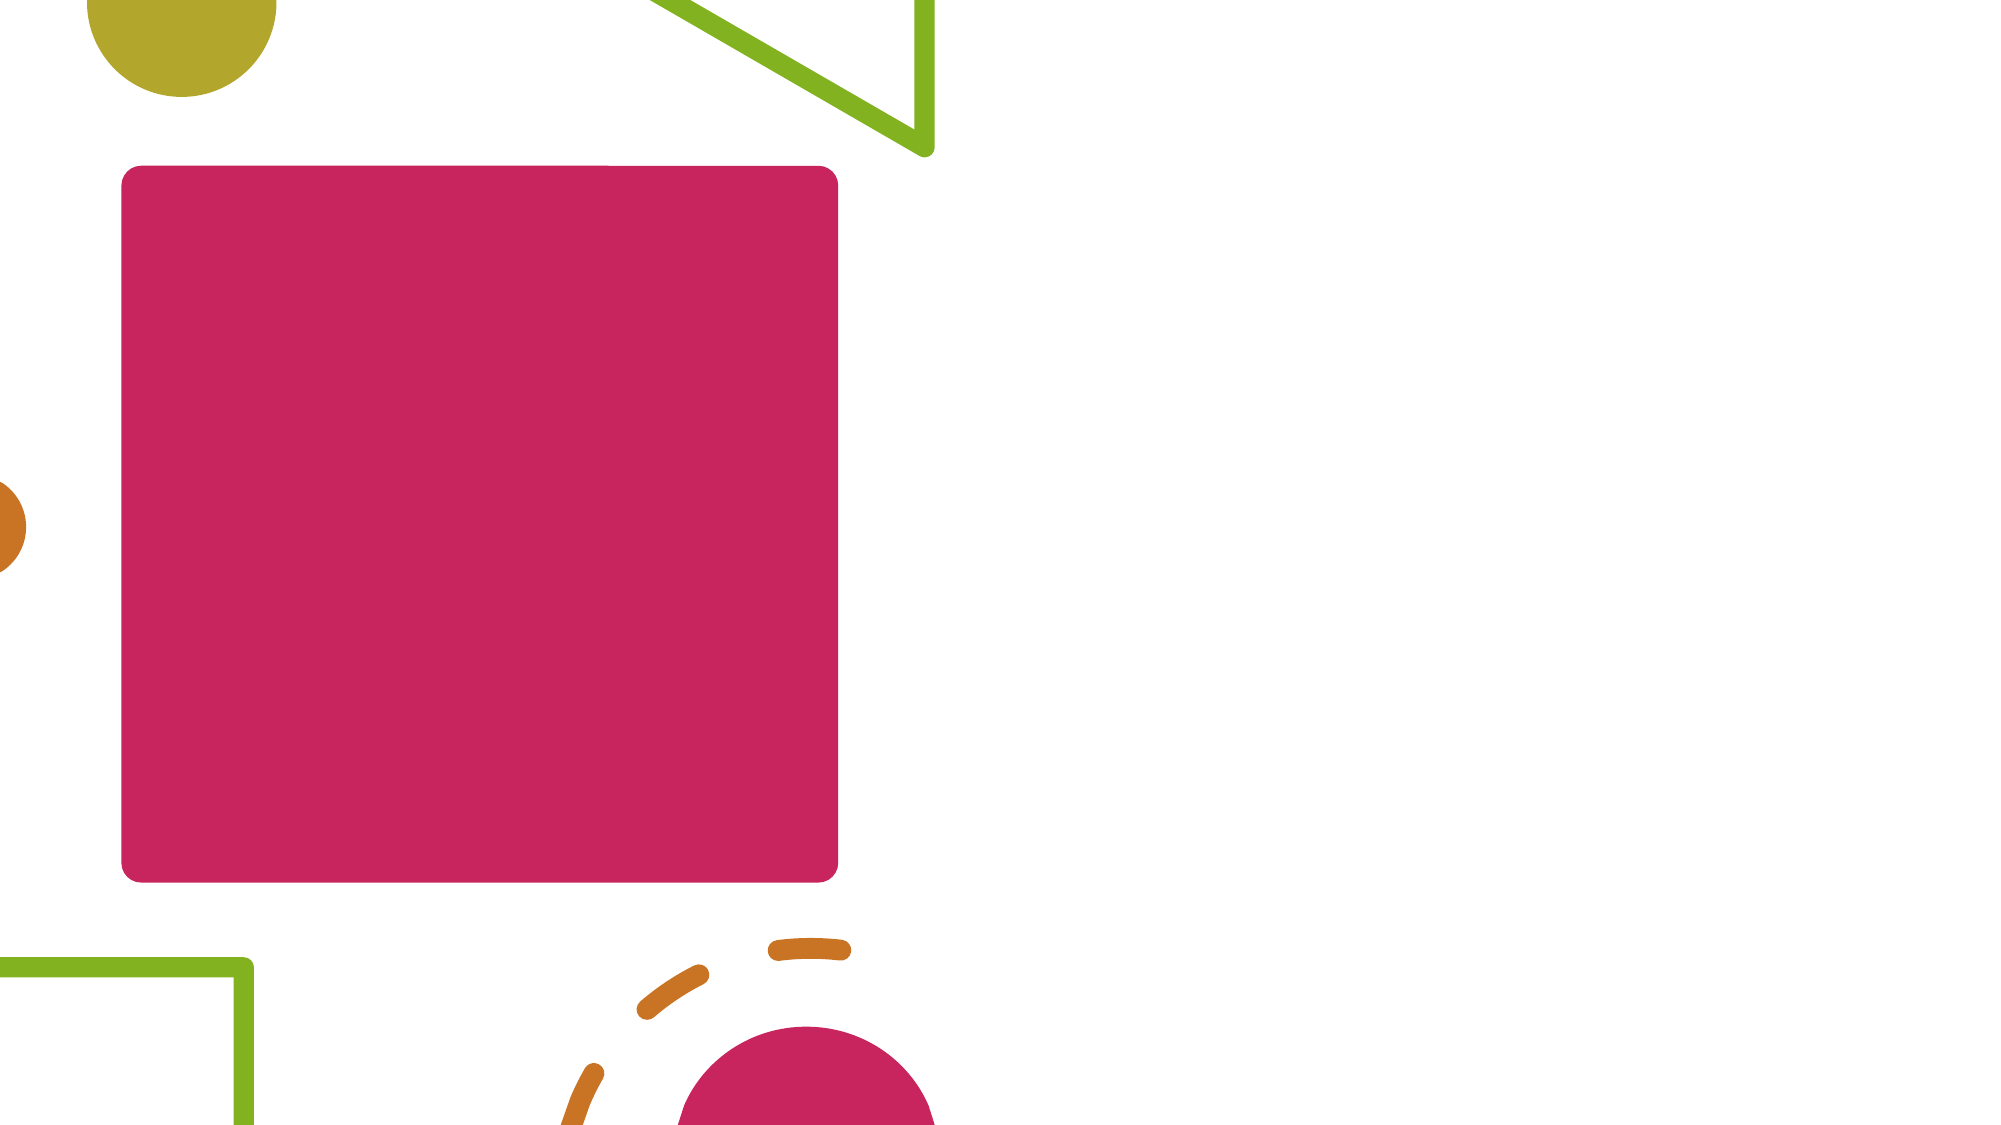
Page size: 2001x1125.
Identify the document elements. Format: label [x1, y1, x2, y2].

text_box [0, 0, 2000, 1125]
text_box [120, 164, 840, 884]
text_box [767, 937, 852, 961]
text_box [636, 964, 710, 1020]
text_box [676, 1025, 936, 1125]
text_box [0, 957, 254, 1125]
text_box [85, 0, 278, 98]
text_box [560, 1063, 605, 1125]
text_box [649, 0, 935, 158]
text_box [0, 480, 28, 574]
